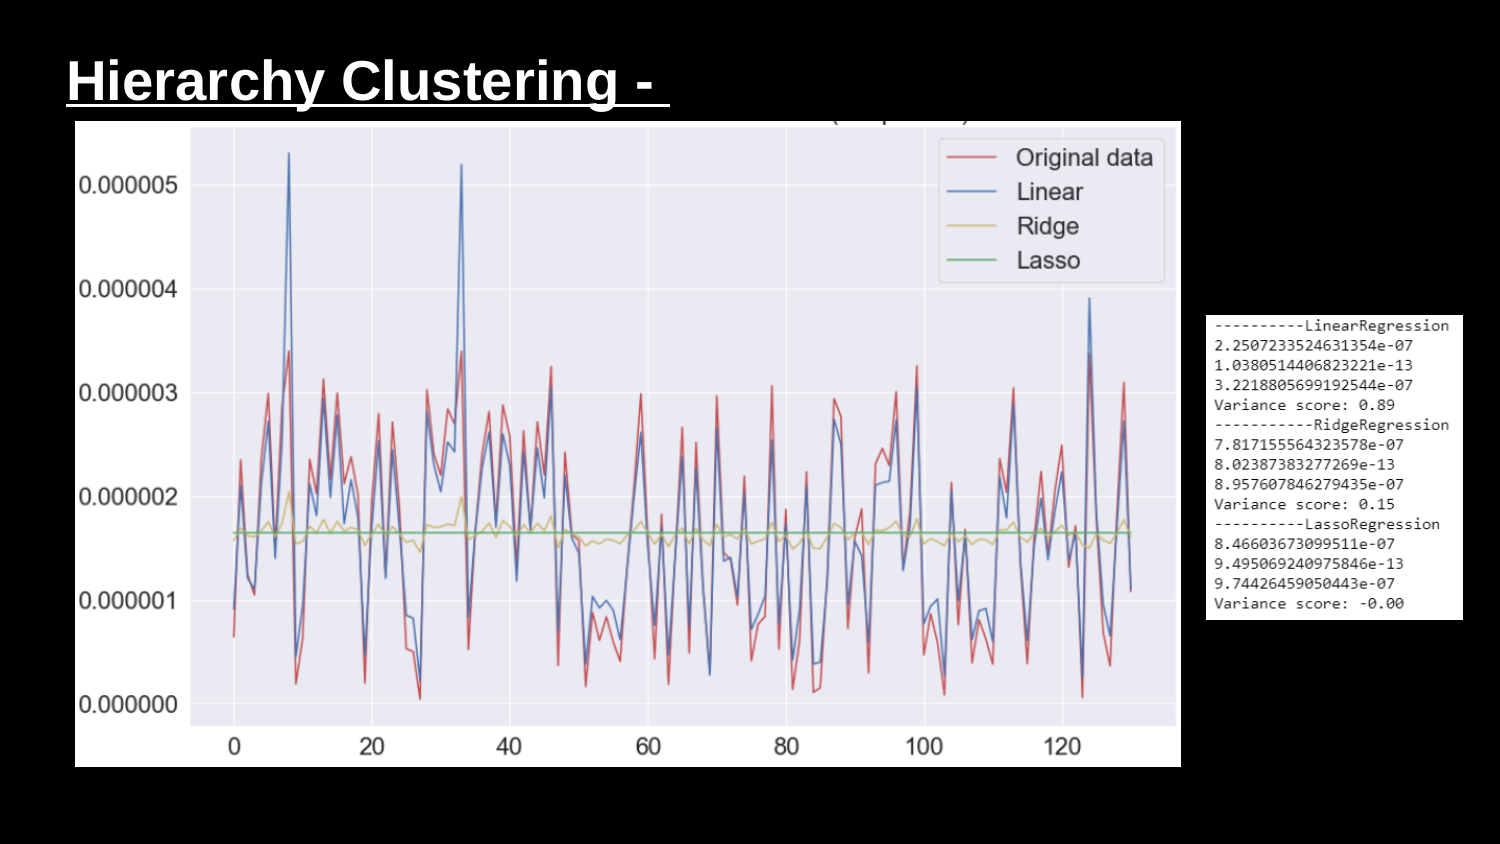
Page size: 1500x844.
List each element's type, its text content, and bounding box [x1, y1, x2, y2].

text_box Hierarchy Clustering - [51, 44, 1346, 208]
picture [1206, 315, 1463, 620]
picture [75, 121, 1181, 768]
